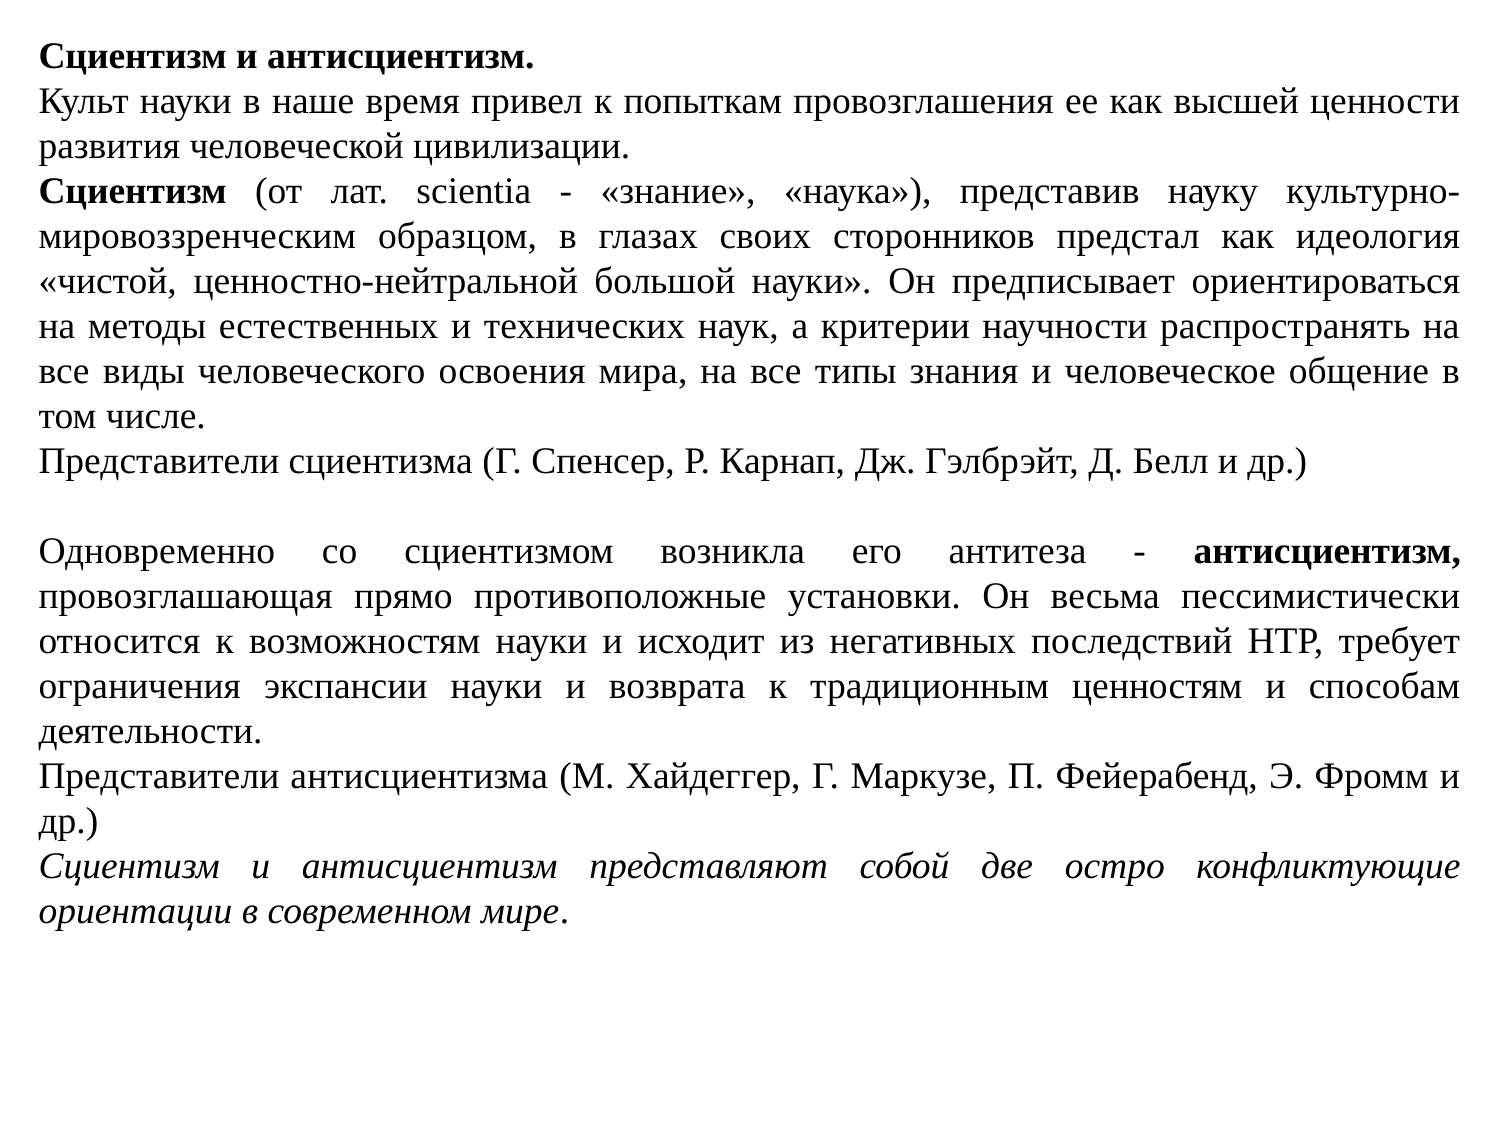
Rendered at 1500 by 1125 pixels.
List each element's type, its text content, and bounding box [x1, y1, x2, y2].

subtitle Сциентизм и антисциентизм. Культ науки в наше время привел к попыткам провозглашения ее как высшей ценности развития человеческой цивилизации. Сциентизм (от лат. scientia - «знание», «наука»), представив науку культурно-мировоззренческим образцом, в глазах своих сторонников предстал как идеология «чистой, ценностно-нейтральной большой науки». Он предписывает ориентироваться на методы естественных и технических наук, а критерии научности распространять на все виды человеческого освоения мира, на все типы знания и человеческое общение в том числе. Представители сциентизма (Г. Спенсер, Р. Карнап, Дж. Гэлбрэйт, Д. Белл и др.) Одновременно со сциентизмом возникла его антитеза - антисциентизм, провозглашающая прямо противоположные установки. Он весьма пессимистически относится к возможностям науки и исходит из негативных последствий НТР, требует ограничения экспансии науки и возврата к традиционным ценностям и способам деятельности. Представители антисциентизма (М. Хайдеггер, Г. Маркузе, П. Фейерабенд, Э. Фромм и др.) Сциентизм и антисциентизм представляют собой две остро конфликтующие ориентации в современном мире. [23, 23, 1477, 1090]
